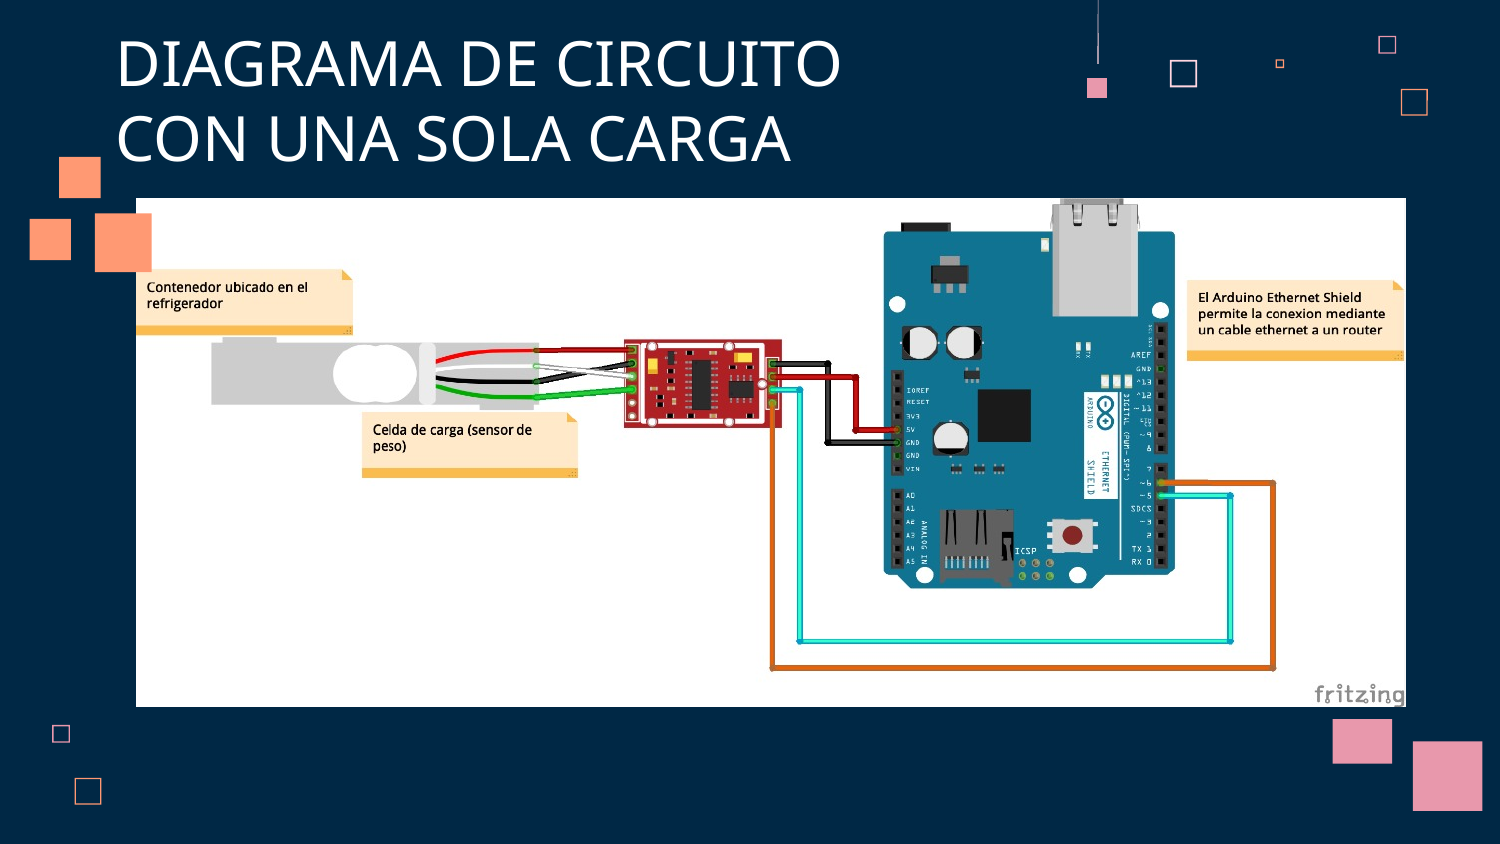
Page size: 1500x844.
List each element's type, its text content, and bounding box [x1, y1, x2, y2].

text_box [29, 218, 71, 261]
picture [135, 197, 1406, 707]
text_box [94, 213, 130, 273]
text_box [59, 156, 101, 199]
text_box [1412, 741, 1483, 811]
title DIAGRAMA DE CIRCUITO CON UNA SOLA CARGA [100, 94, 877, 189]
text_box [1332, 719, 1393, 764]
